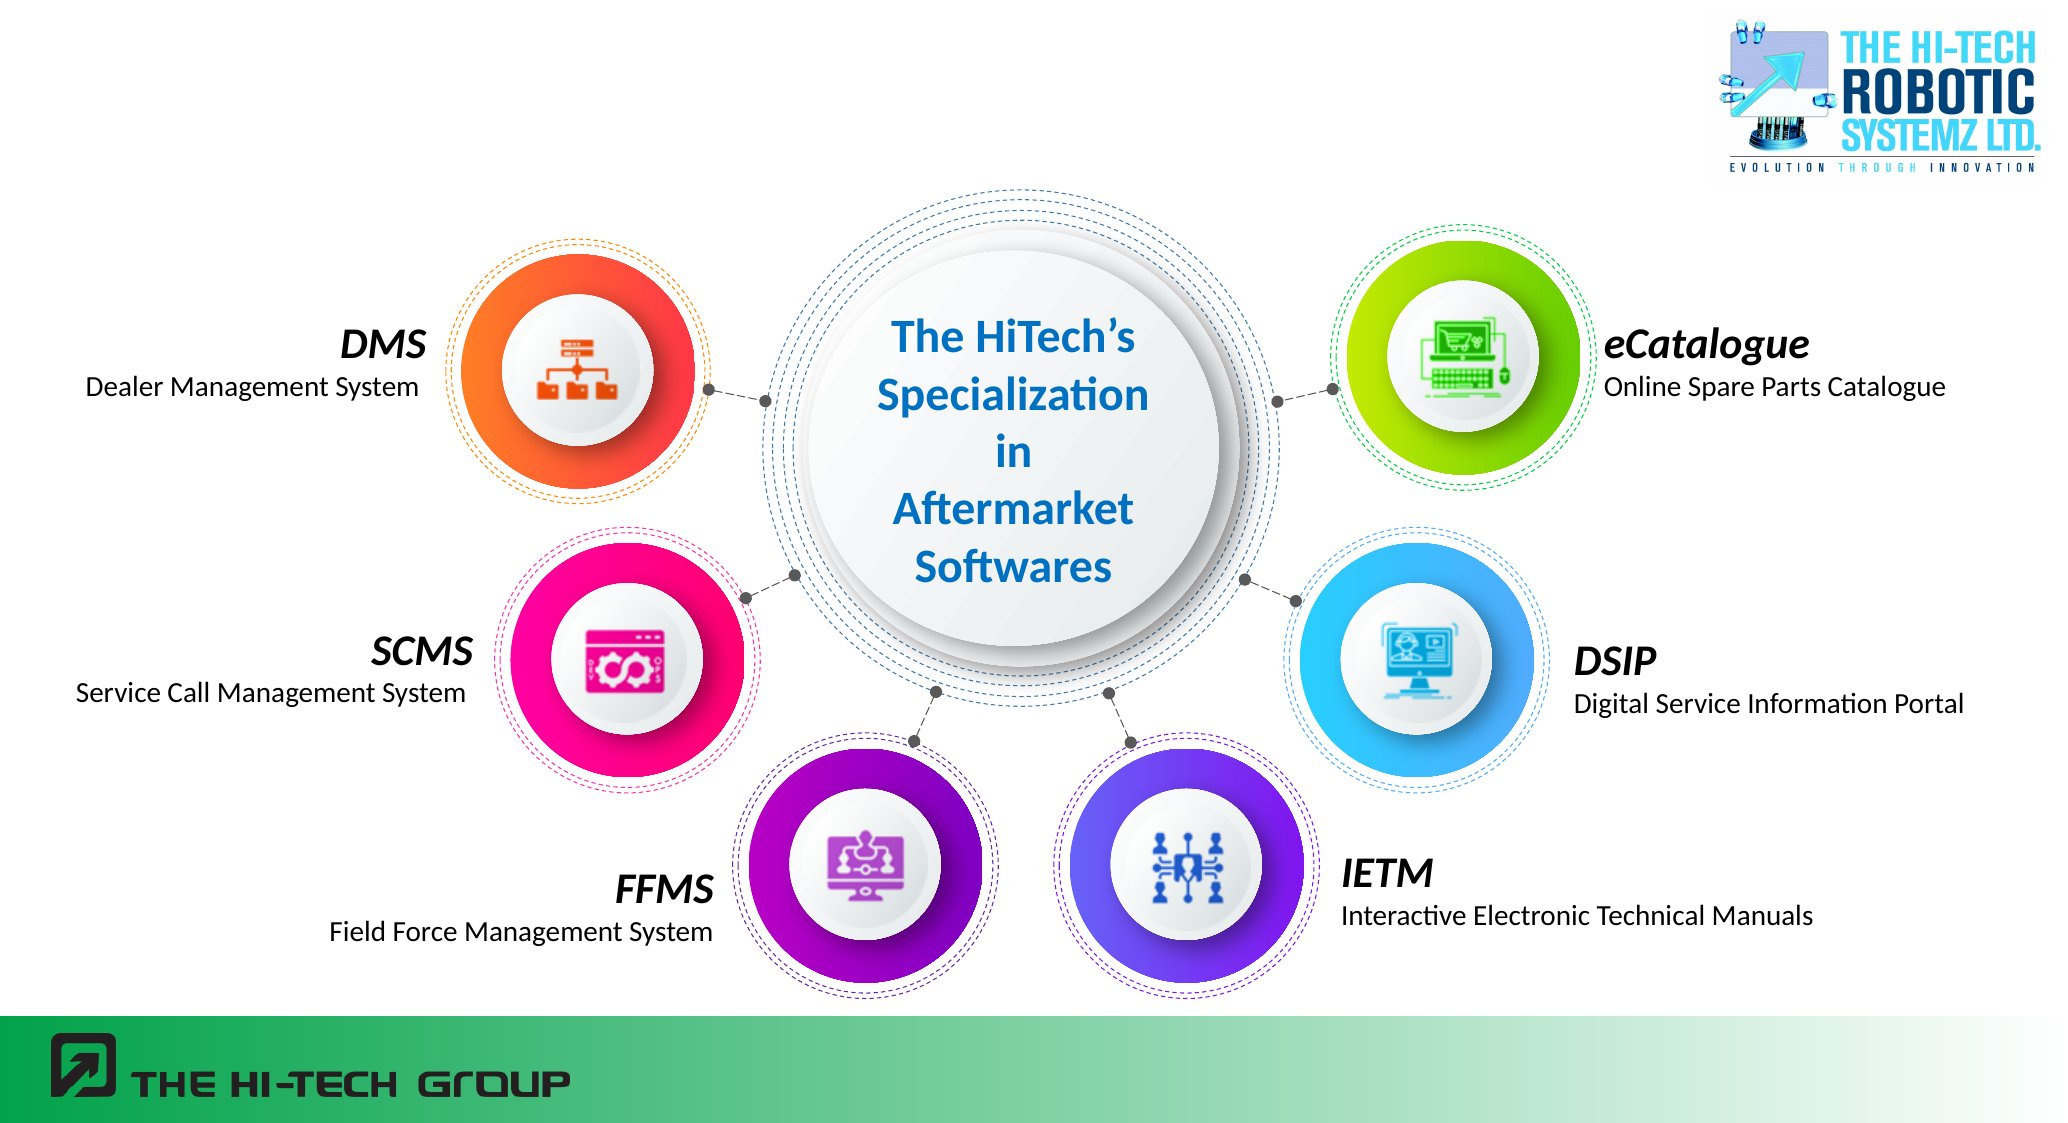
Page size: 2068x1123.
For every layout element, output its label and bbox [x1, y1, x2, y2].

picture [51, 1033, 570, 1097]
picture [802, 802, 929, 928]
picture [1356, 597, 1482, 723]
text_box [20, 189, 2059, 999]
picture [514, 306, 641, 433]
picture [1124, 805, 1251, 931]
picture [1708, 8, 2047, 187]
picture [1404, 294, 1530, 421]
picture [561, 597, 687, 723]
